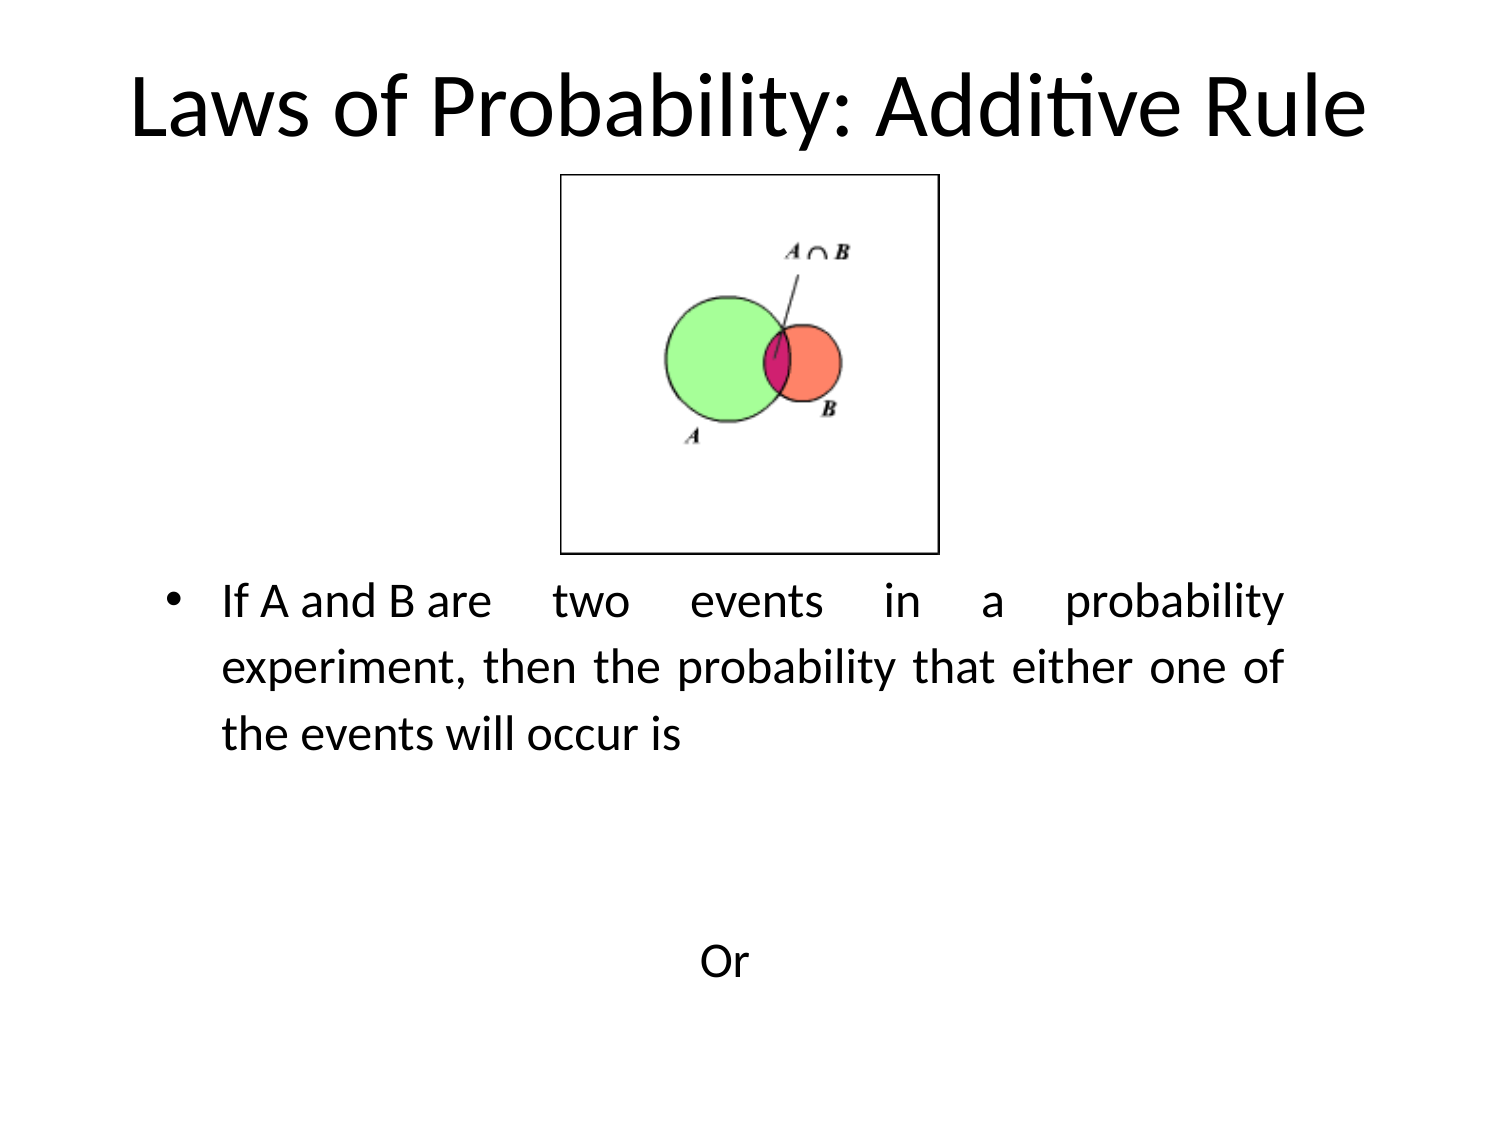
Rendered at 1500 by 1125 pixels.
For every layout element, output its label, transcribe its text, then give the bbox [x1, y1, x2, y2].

picture [559, 174, 940, 555]
title Laws of Probability: Additive Rule [112, 24, 1388, 175]
